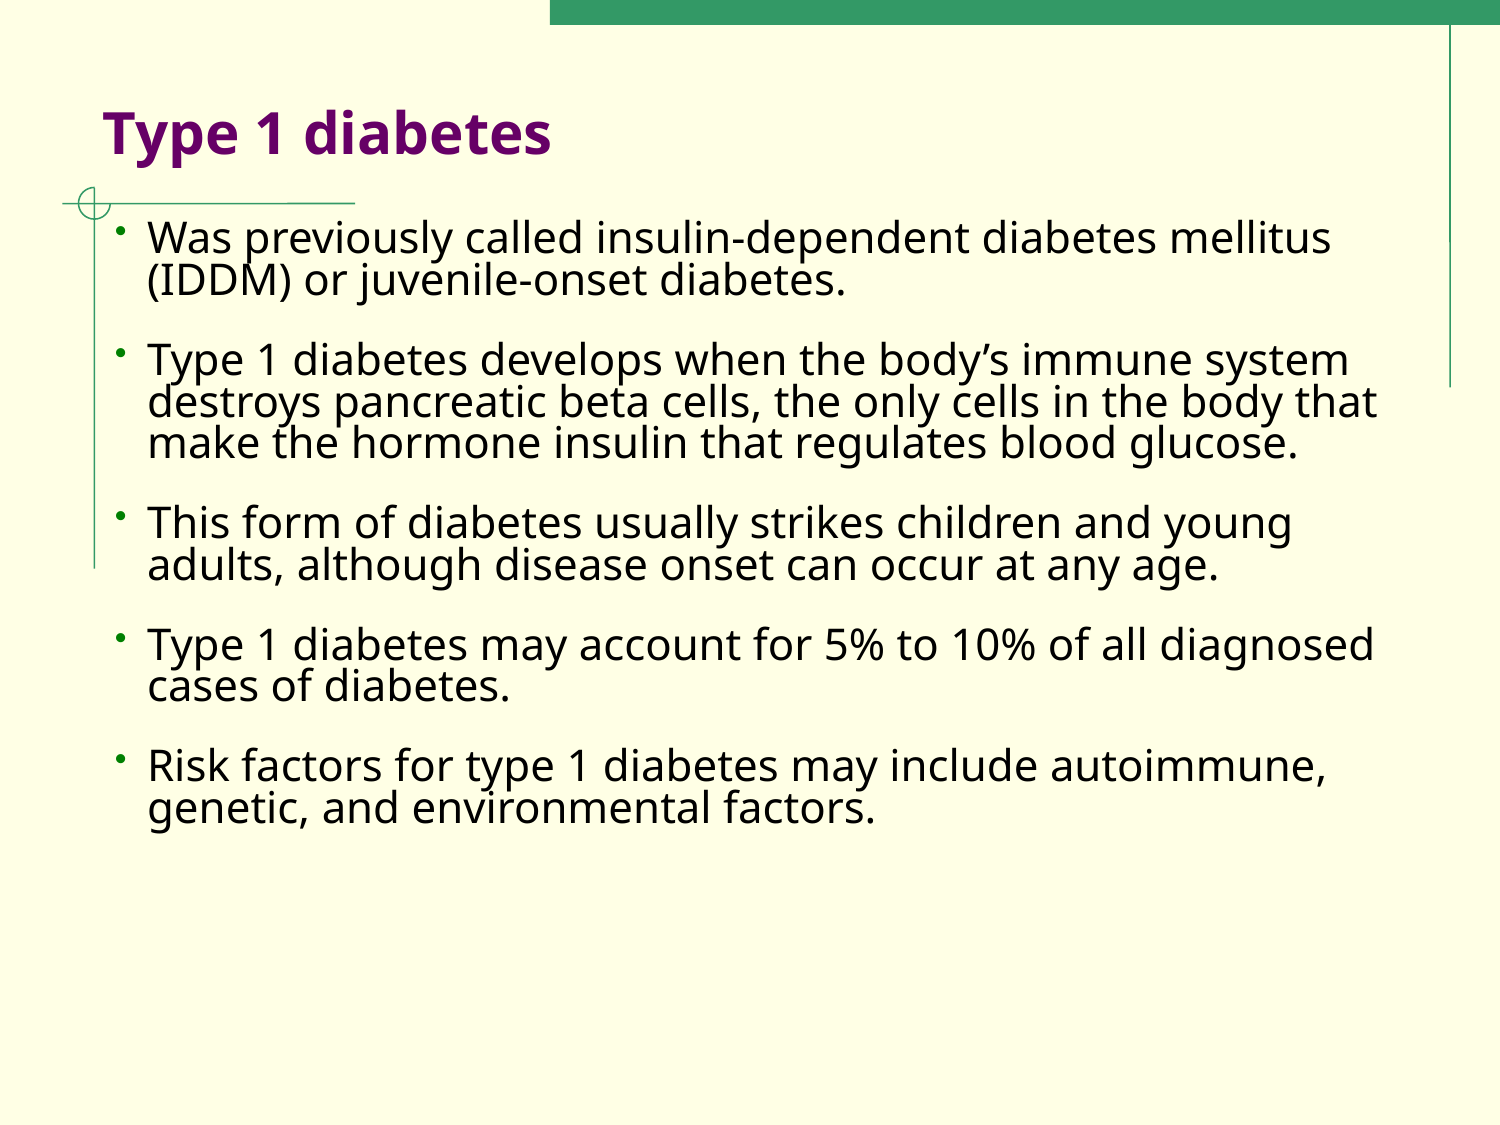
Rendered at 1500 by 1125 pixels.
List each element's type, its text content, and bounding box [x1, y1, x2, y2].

title Type 1 diabetes [87, 50, 1438, 213]
list Was previously called insulin-dependent diabetes mellitus (IDDM) or juvenile-onset diabetes. Type 1 diabetes develops when the body’s immune system destroys pancreatic beta cells, the only cells in the body that make the hormone insulin that regulates blood glucose. This form of diabetes usually strikes children and young adults, although disease onset can occur at any age. Type 1 diabetes may account for 5% to 10% of all diagnosed cases of diabetes. Risk factors for type 1 diabetes may include autoimmune, genetic, and environmental factors. [99, 212, 1450, 988]
